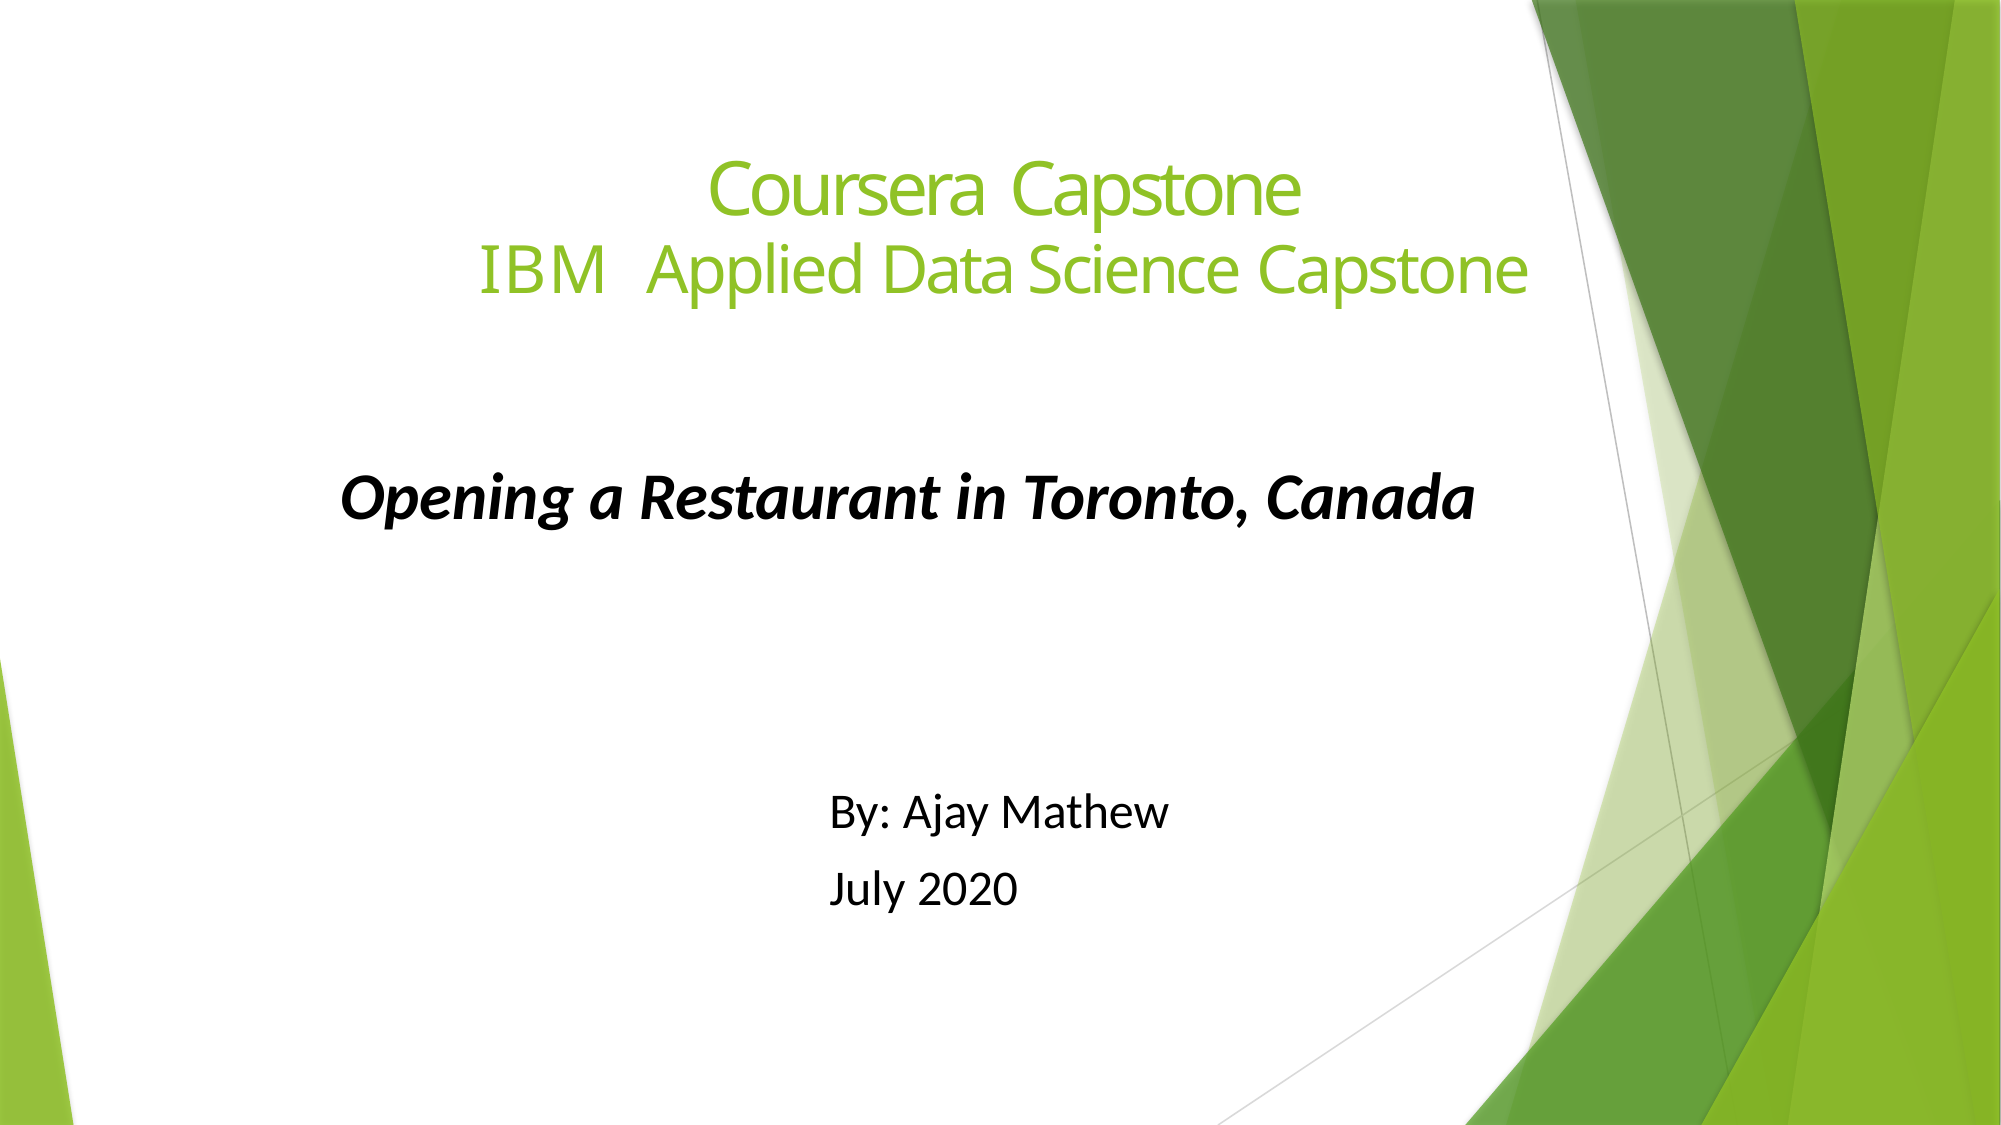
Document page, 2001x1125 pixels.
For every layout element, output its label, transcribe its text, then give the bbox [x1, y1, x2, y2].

title Coursera Capstone IBM Applied Data Science Capstone [217, 110, 1793, 308]
text_box Opening a Restaurant in Toronto, Canada [338, 449, 1662, 534]
text_box By: Ajay Mathew July 2020 [827, 761, 1184, 916]
